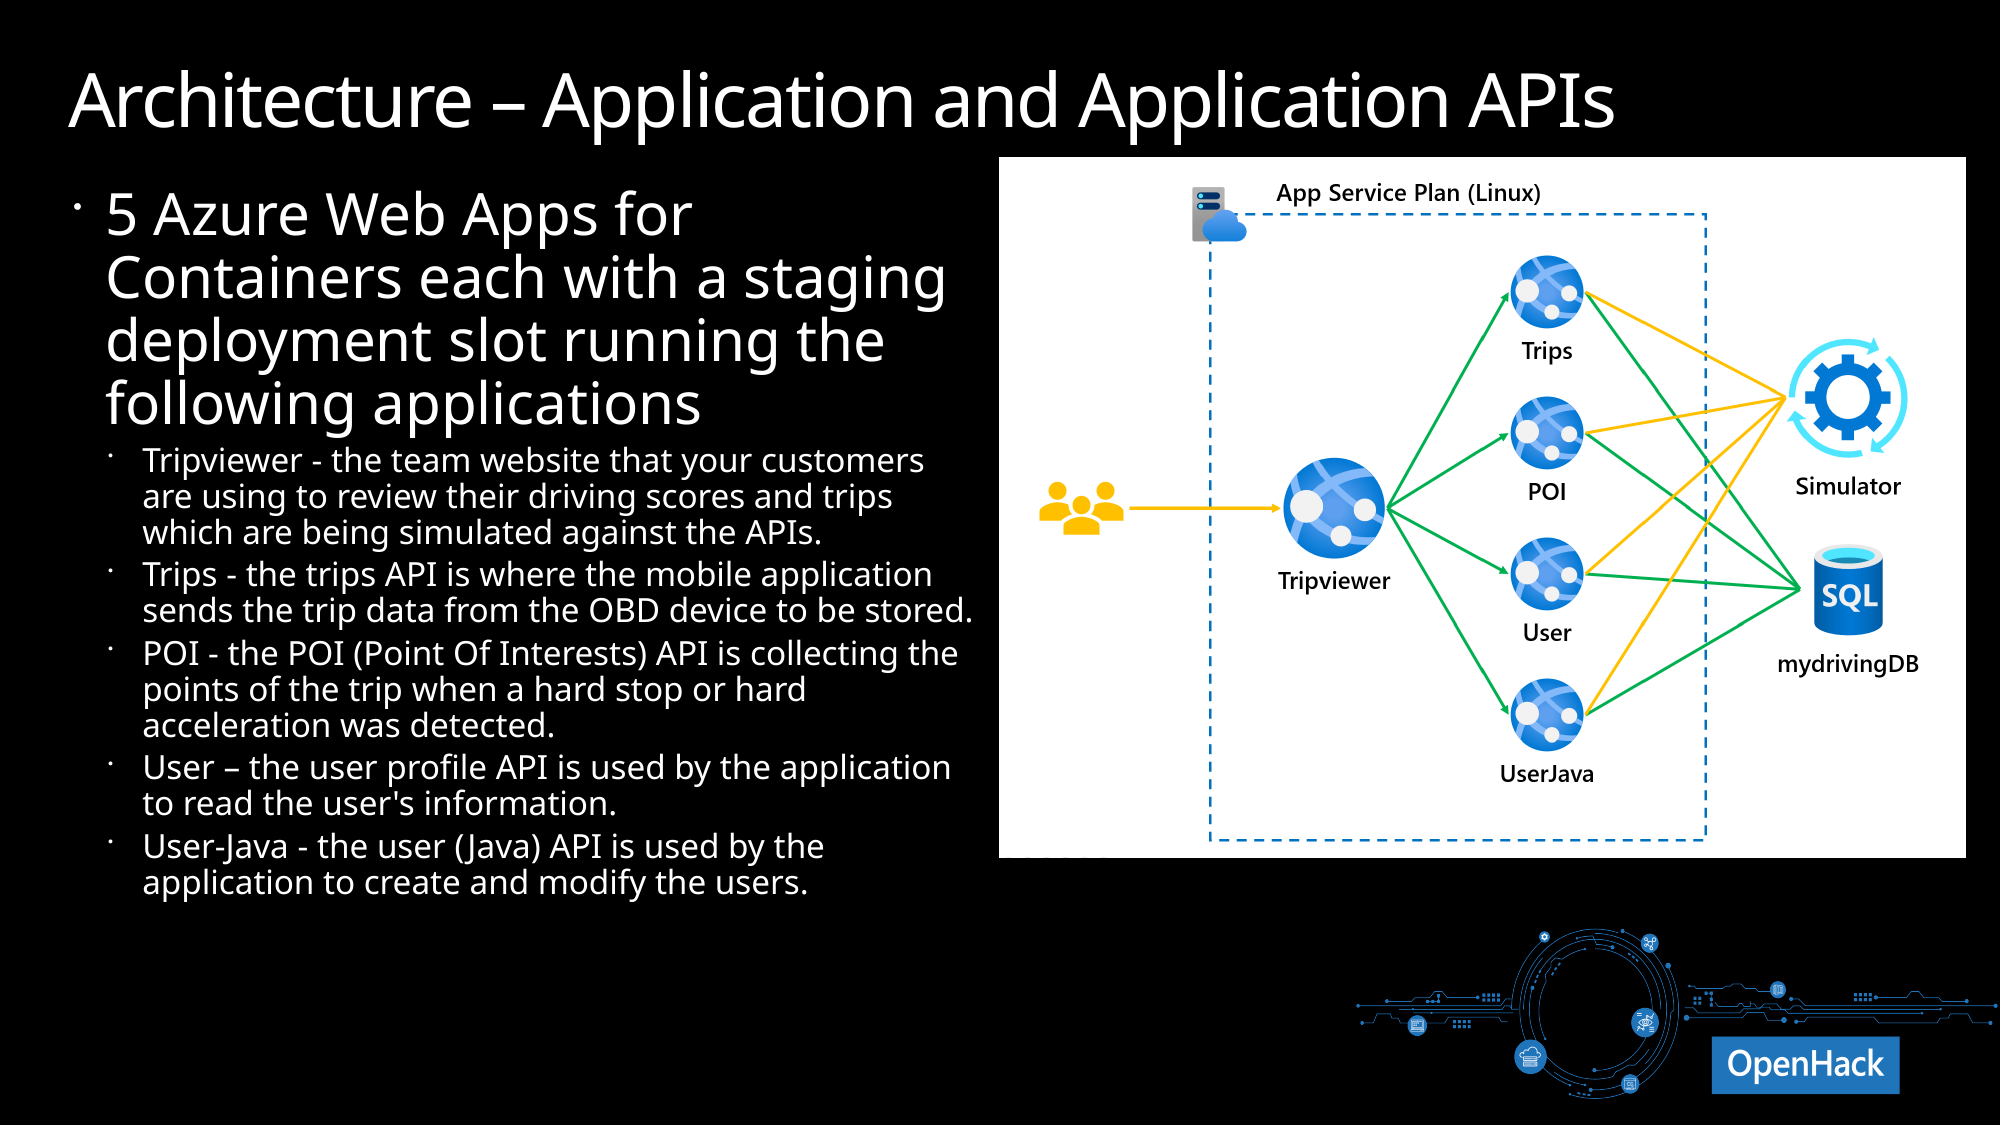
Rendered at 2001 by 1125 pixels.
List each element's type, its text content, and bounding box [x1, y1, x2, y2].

picture [1356, 917, 2000, 1099]
title Architecture – Application and Application APIs [44, 47, 1957, 158]
picture [999, 157, 1966, 858]
list 5 Azure Web Apps for Containers each with a staging deployment slot running the following applications Tripviewer - the team website that your customers are using to review their driving scores and trips which are being simulated against the APIs. Trips - the trips API is where the mobile application sends the trip data from the OBD device to be stored. POI - the POI (Point Of Interests) API is collecting the points of the trip when a hard stop or hard acceleration was detected. User – the user profile API is used by the application to read the user's information. User-Java - the user (Java) API is used by the application to create and modify the users. [44, 170, 1000, 932]
